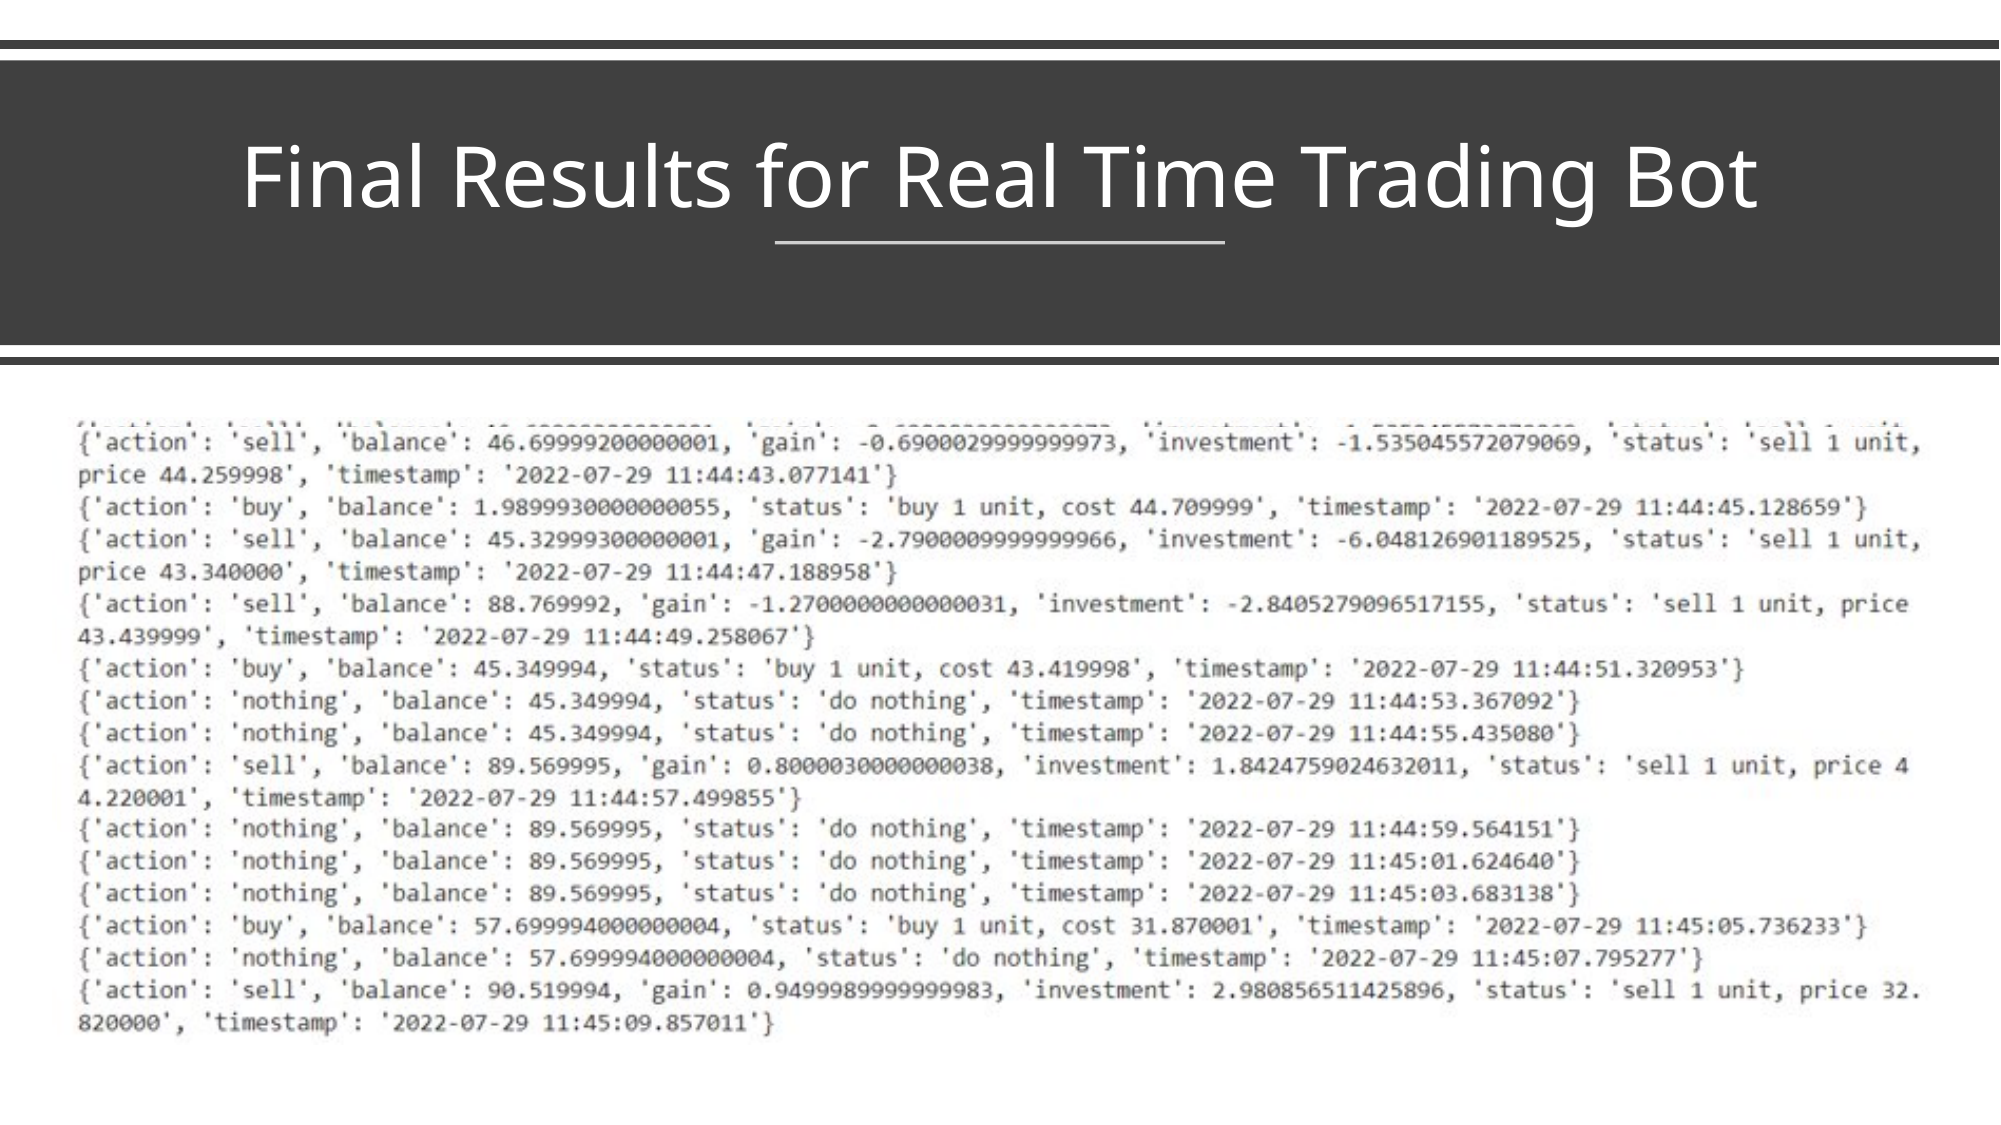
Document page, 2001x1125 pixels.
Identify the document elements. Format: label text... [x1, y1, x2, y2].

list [52, 417, 1939, 1035]
title Final Results for Real Time Trading Bot [86, 80, 1914, 233]
text_box [0, 59, 2000, 346]
picture [56, 427, 1943, 1045]
